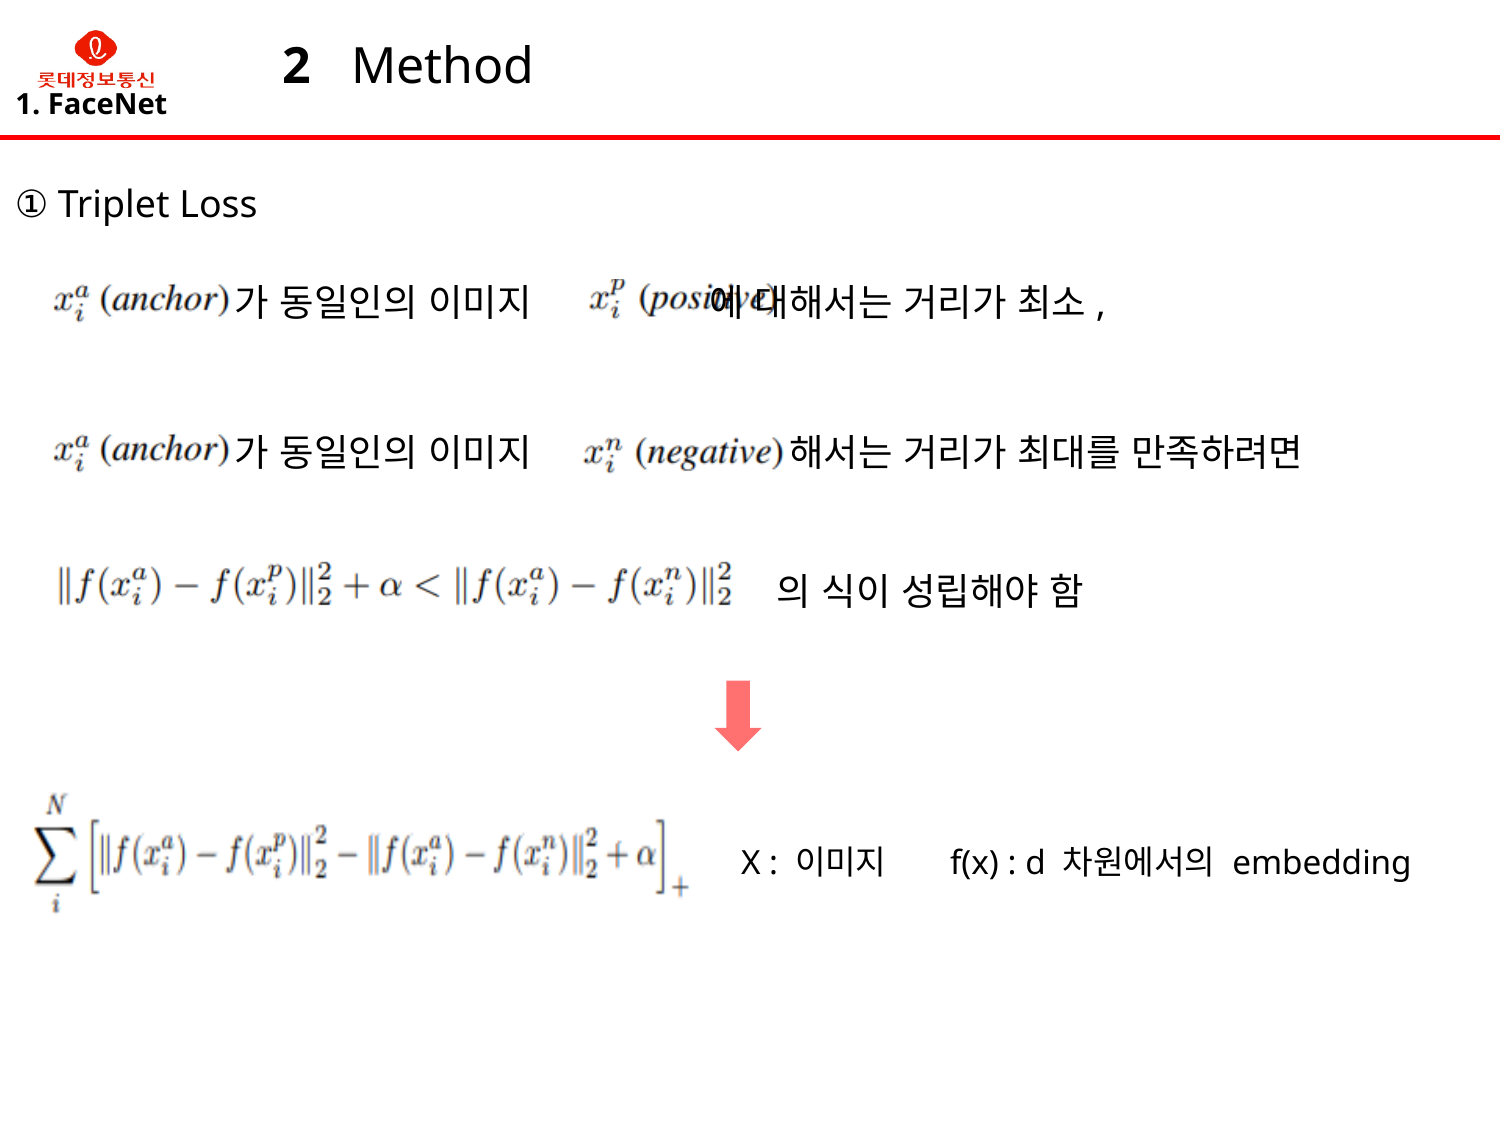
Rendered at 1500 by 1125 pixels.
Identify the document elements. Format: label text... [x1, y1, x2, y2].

text_box ① Triplet Loss [0, 172, 1500, 233]
picture [52, 280, 237, 324]
picture [581, 278, 791, 324]
picture [52, 430, 237, 473]
text_box 가 동일인의 이미지 에 대해서는 거리가 최소, [220, 271, 1425, 332]
text_box 의 식이 성립해야 함 [761, 560, 1140, 620]
text_box [712, 678, 764, 754]
picture [581, 433, 791, 480]
text_box X : 이미지 f(x) : d 차원에서의 embedding [726, 834, 1500, 889]
text_box 1. FaceNet [0, 78, 189, 128]
picture [52, 548, 746, 621]
text_box Method [336, 26, 1489, 101]
text_box 가 동일인의 이미지 에 대해서는 거리가 최대를 만족하려면 [220, 421, 1467, 482]
text_box 2 [257, 26, 336, 101]
picture [17, 785, 697, 929]
picture [29, 23, 160, 91]
